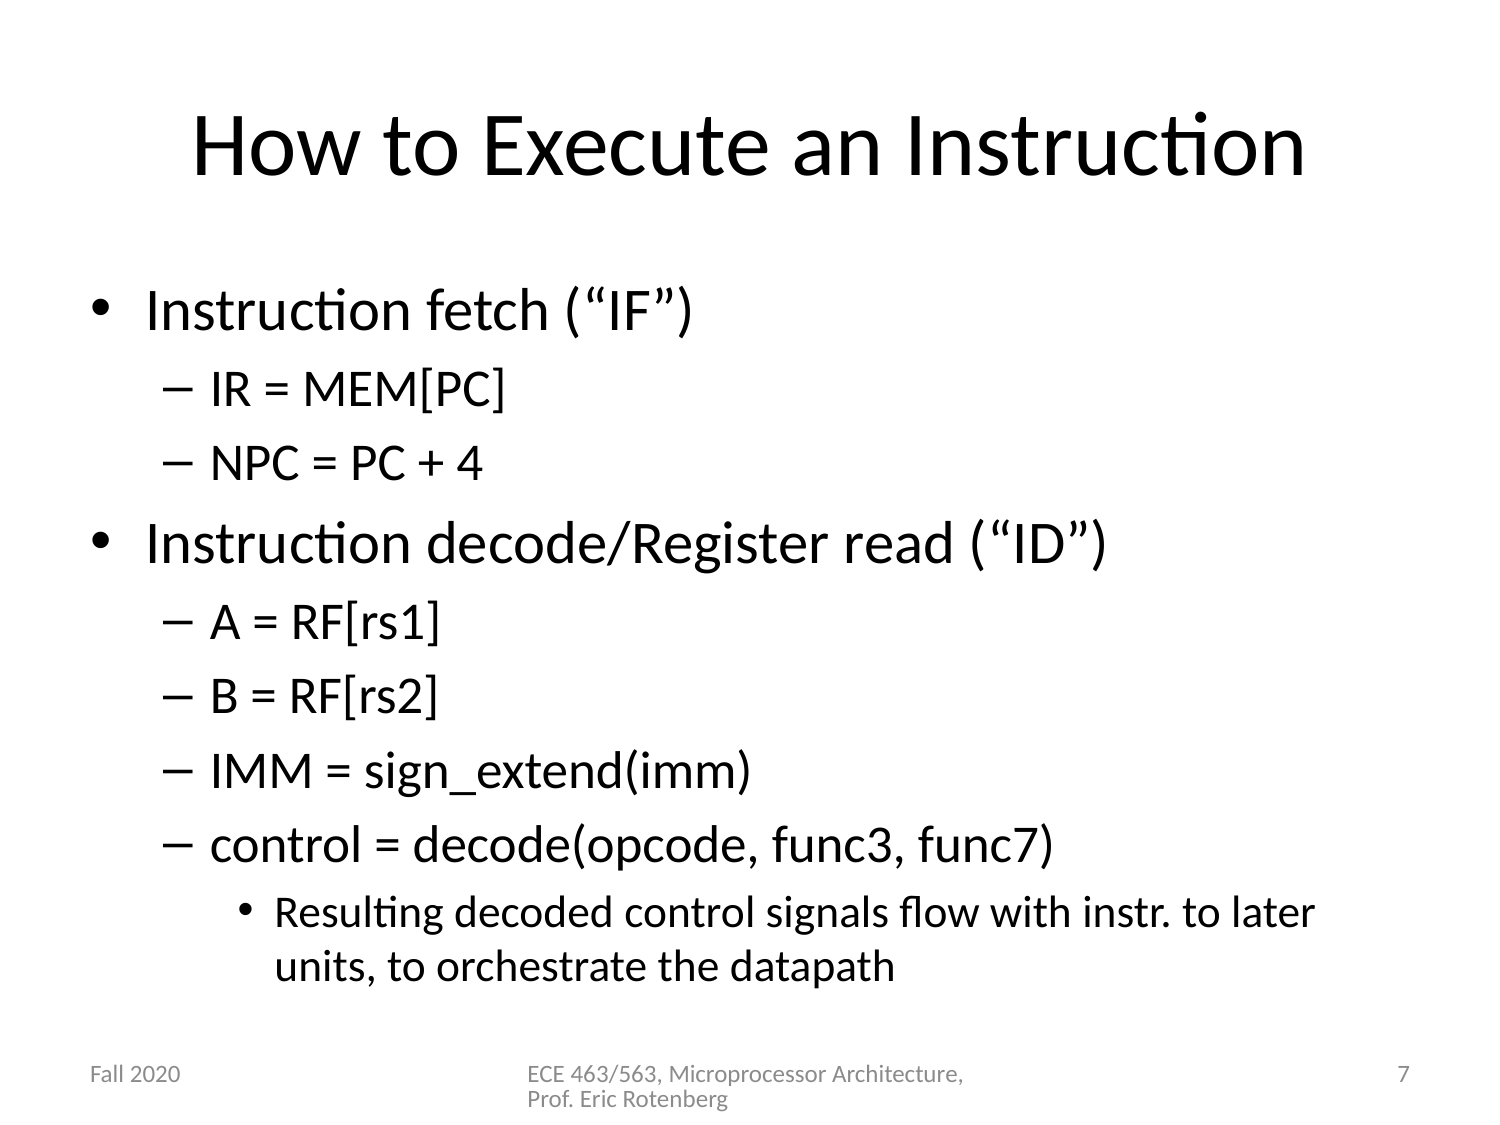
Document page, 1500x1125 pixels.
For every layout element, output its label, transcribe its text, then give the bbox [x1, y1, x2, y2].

footer ECE 463/563, Microprocessor Architecture, Prof. Eric Rotenberg [512, 1042, 988, 1103]
slide_number 7 [1074, 1042, 1425, 1103]
title How to Execute an Instruction [75, 45, 1425, 233]
list Instruction fetch (“IF”) IR = MEM[PC] NPC = PC + 4 Instruction decode/Register read (“ID”) A = RF[rs1] B = RF[rs2] IMM = sign_extend(imm) control = decode(opcode, func3, func7) Resulting decoded control signals flow with instr. to later units, to orchestrate the datapath [75, 262, 1425, 1005]
slide_number Fall 2020 [75, 1042, 425, 1103]
